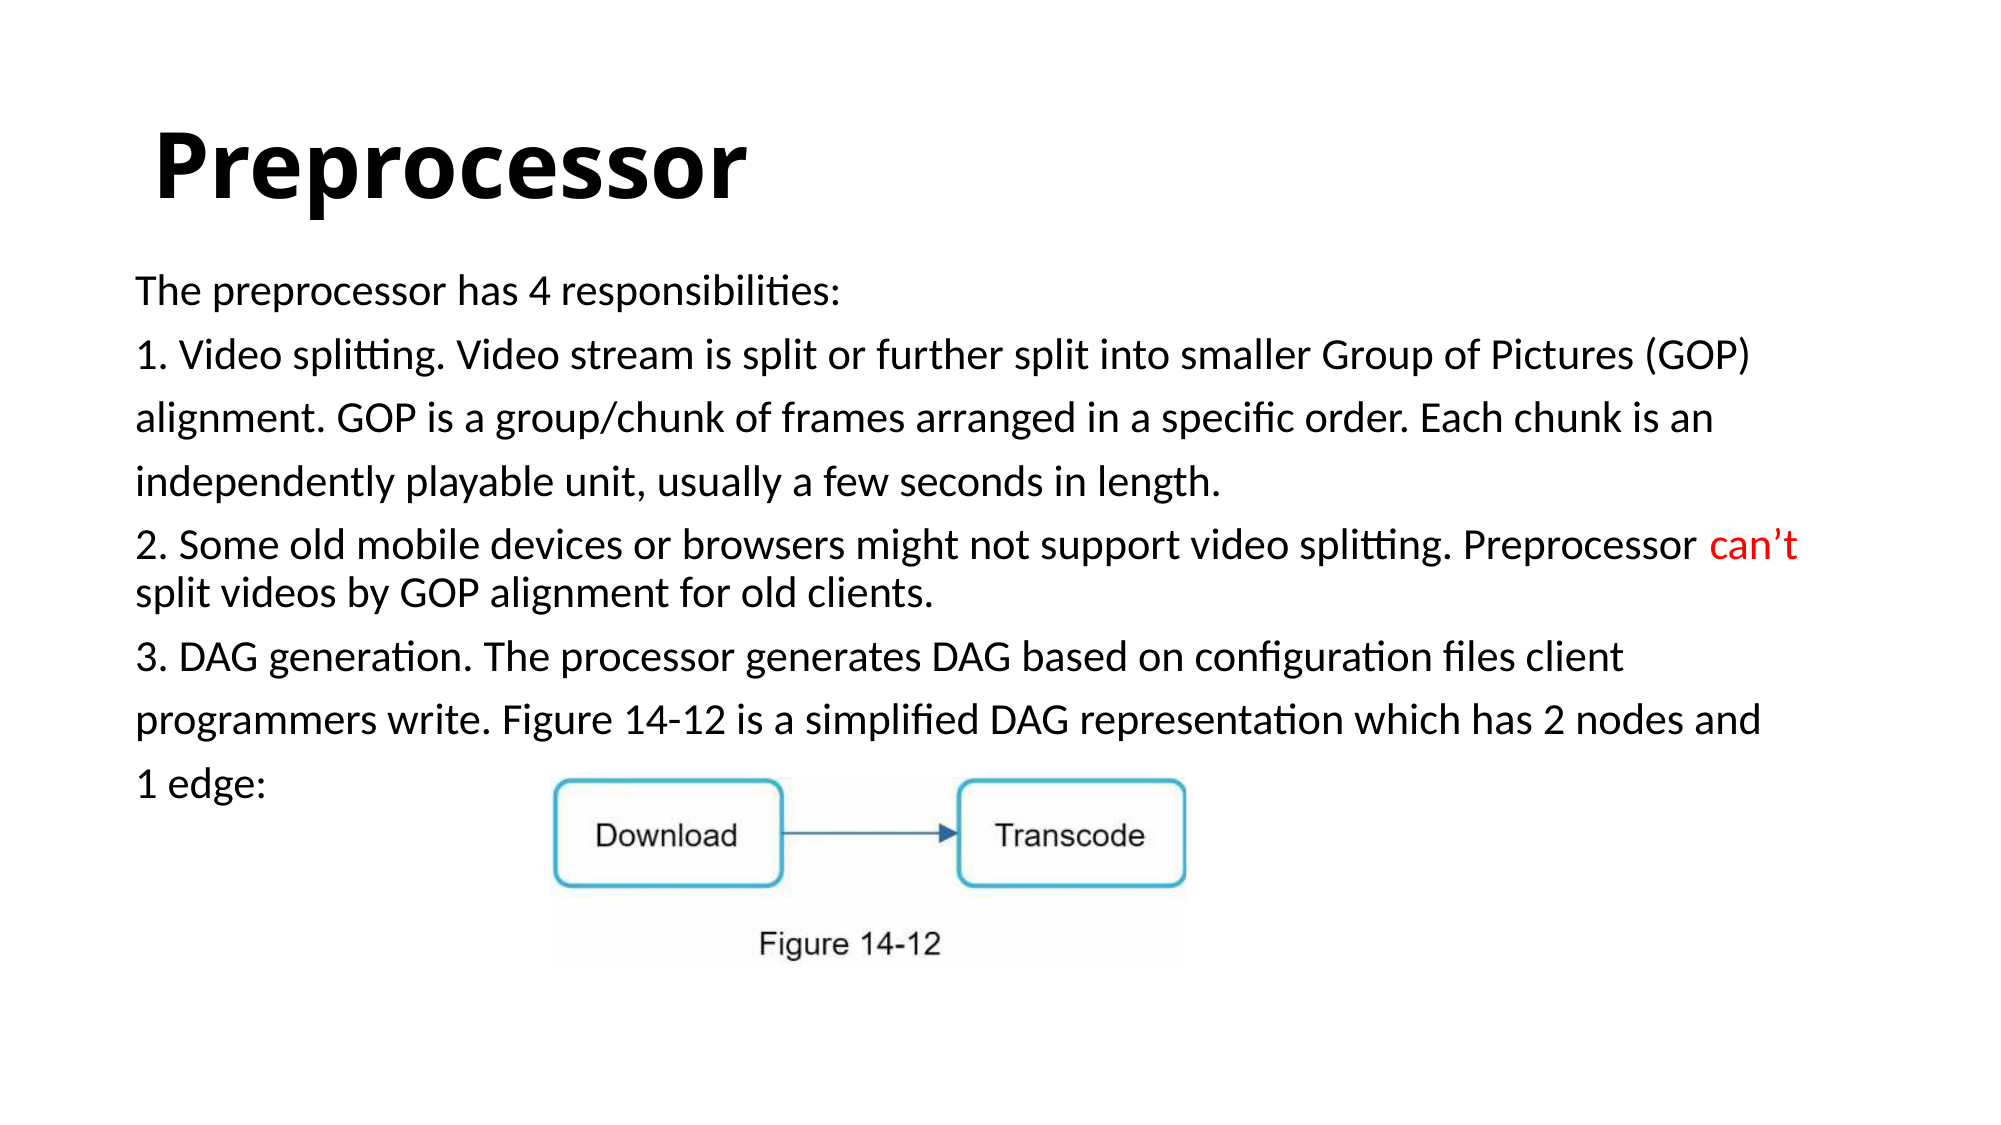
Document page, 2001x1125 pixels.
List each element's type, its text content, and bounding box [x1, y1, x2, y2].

list The preprocessor has 4 responsibilities: 1. Video splitting. Video stream is split or further split into smaller Group of Pictures (GOP) alignment. GOP is a group/chunk of frames arranged in a specific order. Each chunk is an independently playable unit, usually a few seconds in length. 2. Some old mobile devices or browsers might not support video splitting. Preprocessor can’t split videos by GOP alignment for old clients. 3. DAG generation. The processor generates DAG based on configuration files client programmers write. Figure 14-12 is a simplified DAG representation which has 2 nodes and 1 edge: [120, 260, 1846, 828]
picture [550, 777, 1187, 965]
title Preprocessor [137, 59, 1863, 278]
